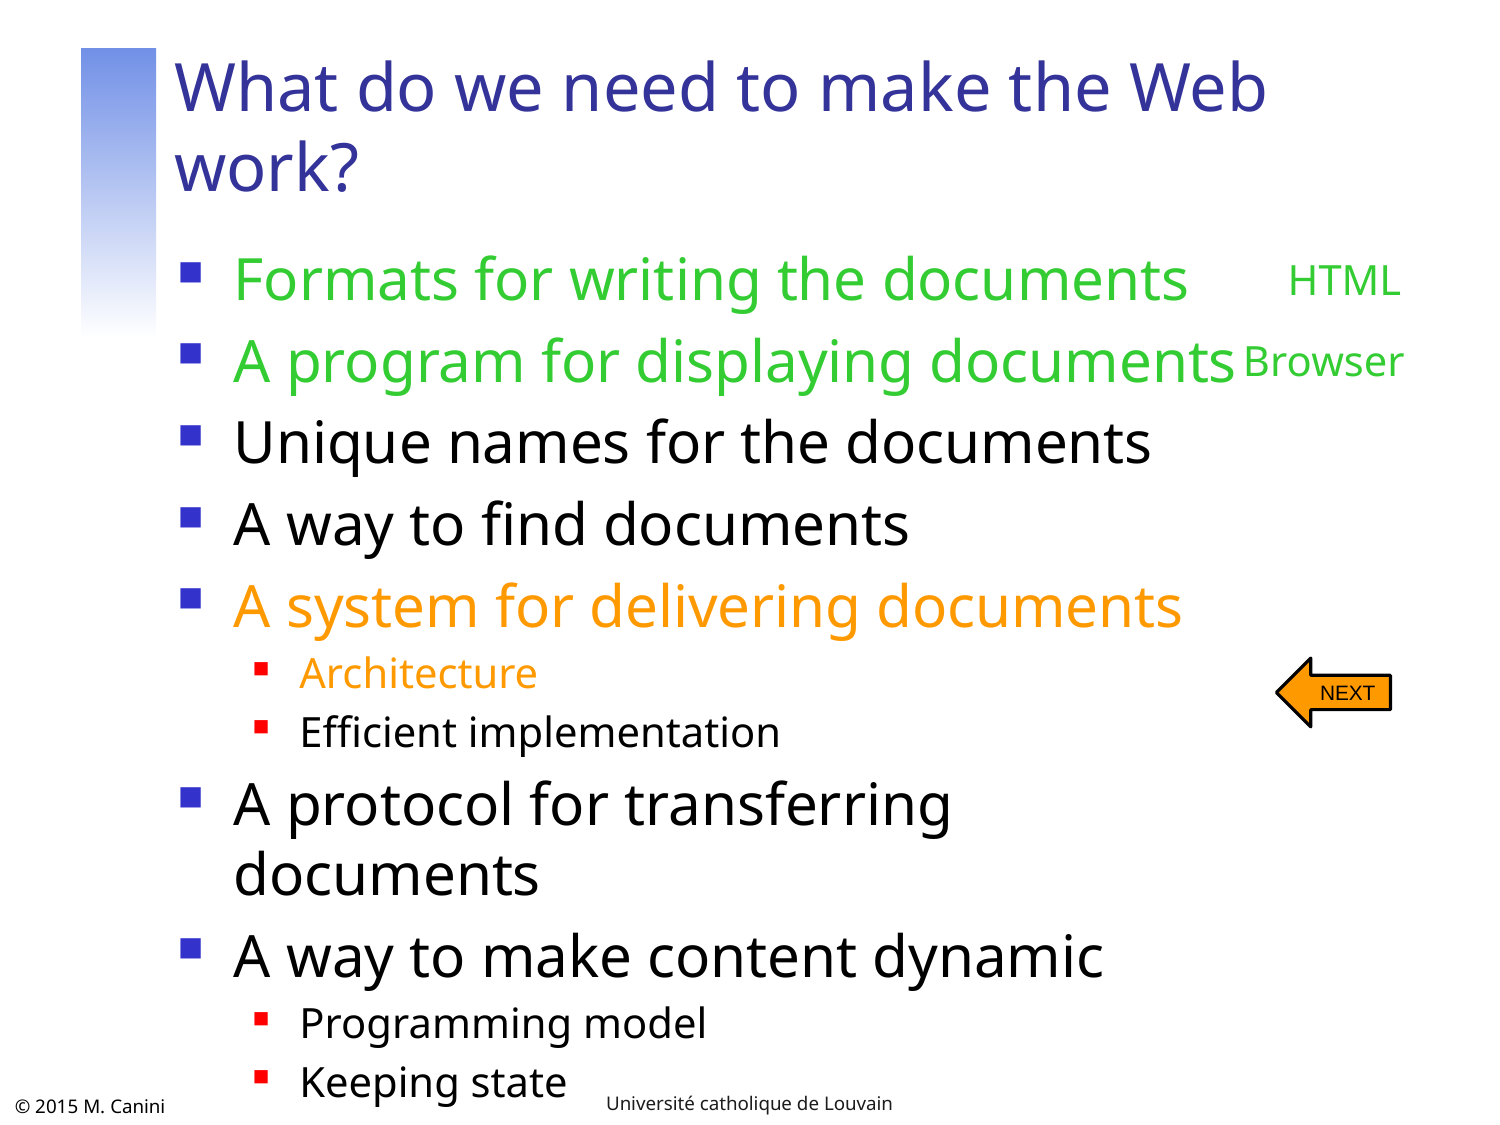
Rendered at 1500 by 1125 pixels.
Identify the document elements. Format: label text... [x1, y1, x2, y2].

text_box HTML [1272, 246, 1417, 312]
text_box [1276, 657, 1392, 727]
text_box Browser [1228, 327, 1420, 393]
title What do we need to make the Web work? [158, 49, 1438, 213]
footer Université catholique de Louvain [512, 1083, 987, 1125]
list Formats for writing the documents A program for displaying documents Unique names for the documents A way to find documents A system for delivering documents Architecture Efficient implementation A protocol for transferring documents A way to make content dynamic Programming model Keeping state [162, 234, 1256, 1061]
